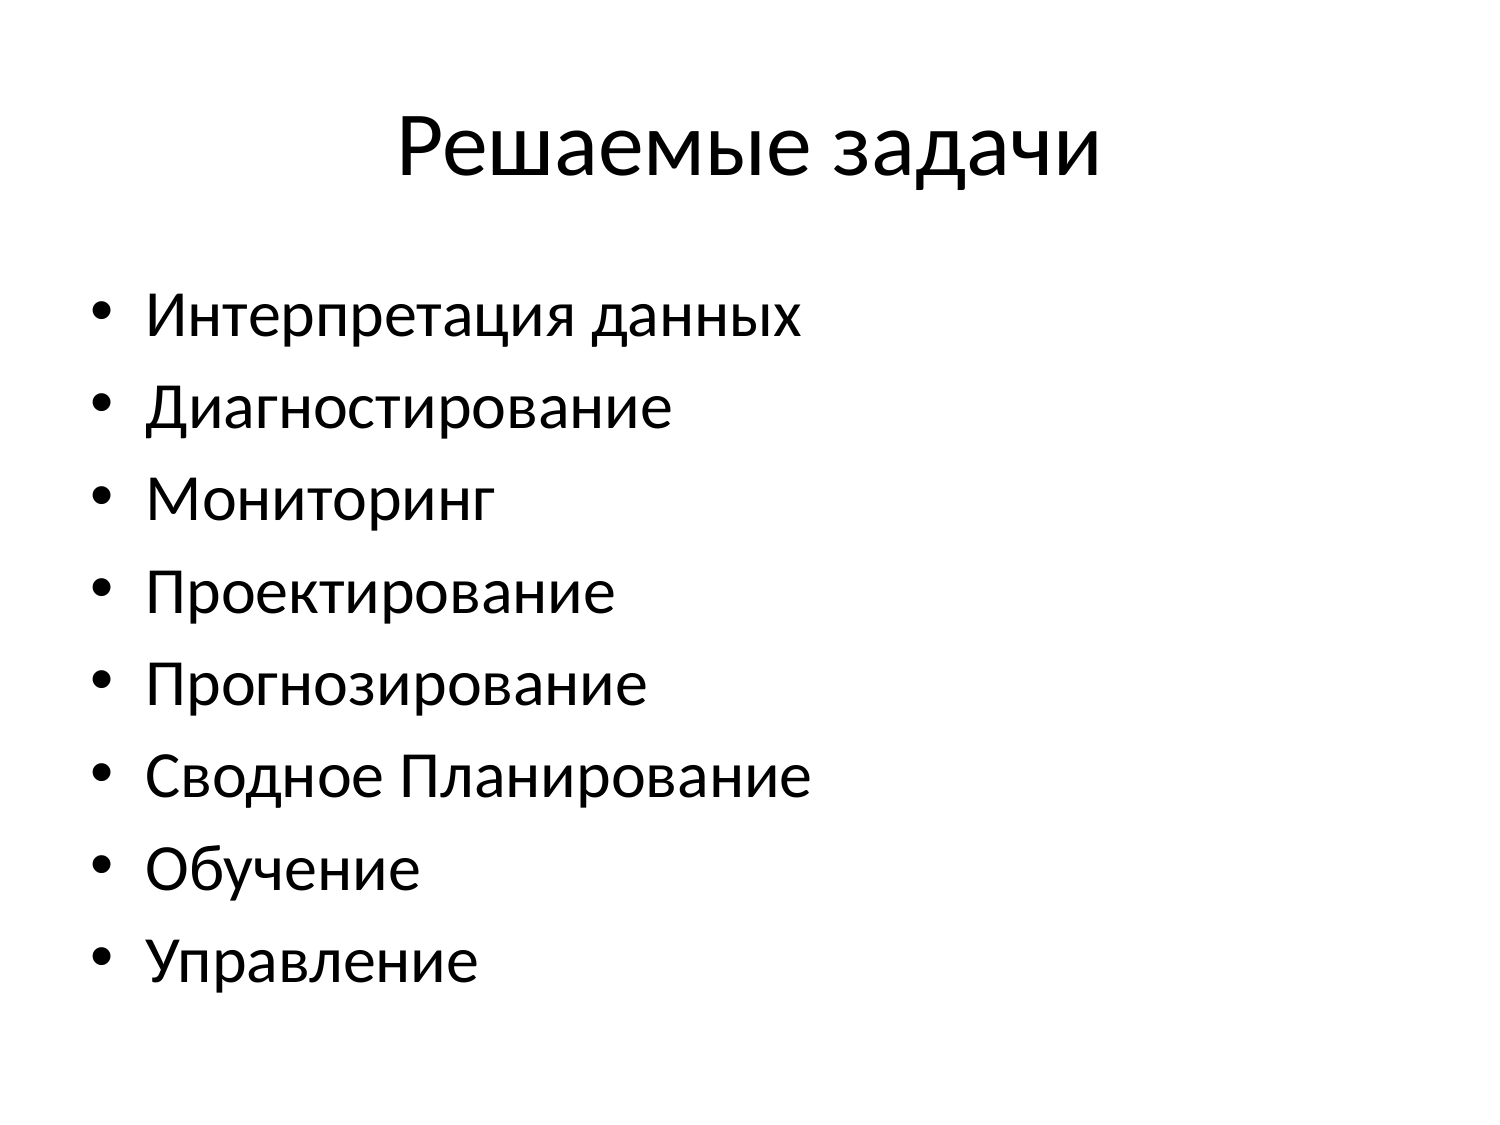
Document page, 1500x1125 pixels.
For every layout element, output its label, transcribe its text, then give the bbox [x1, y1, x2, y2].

list Интерпретация данных Диагностирование Мониторинг Проектирование Прогнозирование Сводное Планирование Обучение Управление [75, 262, 1425, 1005]
title Решаемые задачи [75, 45, 1425, 233]
